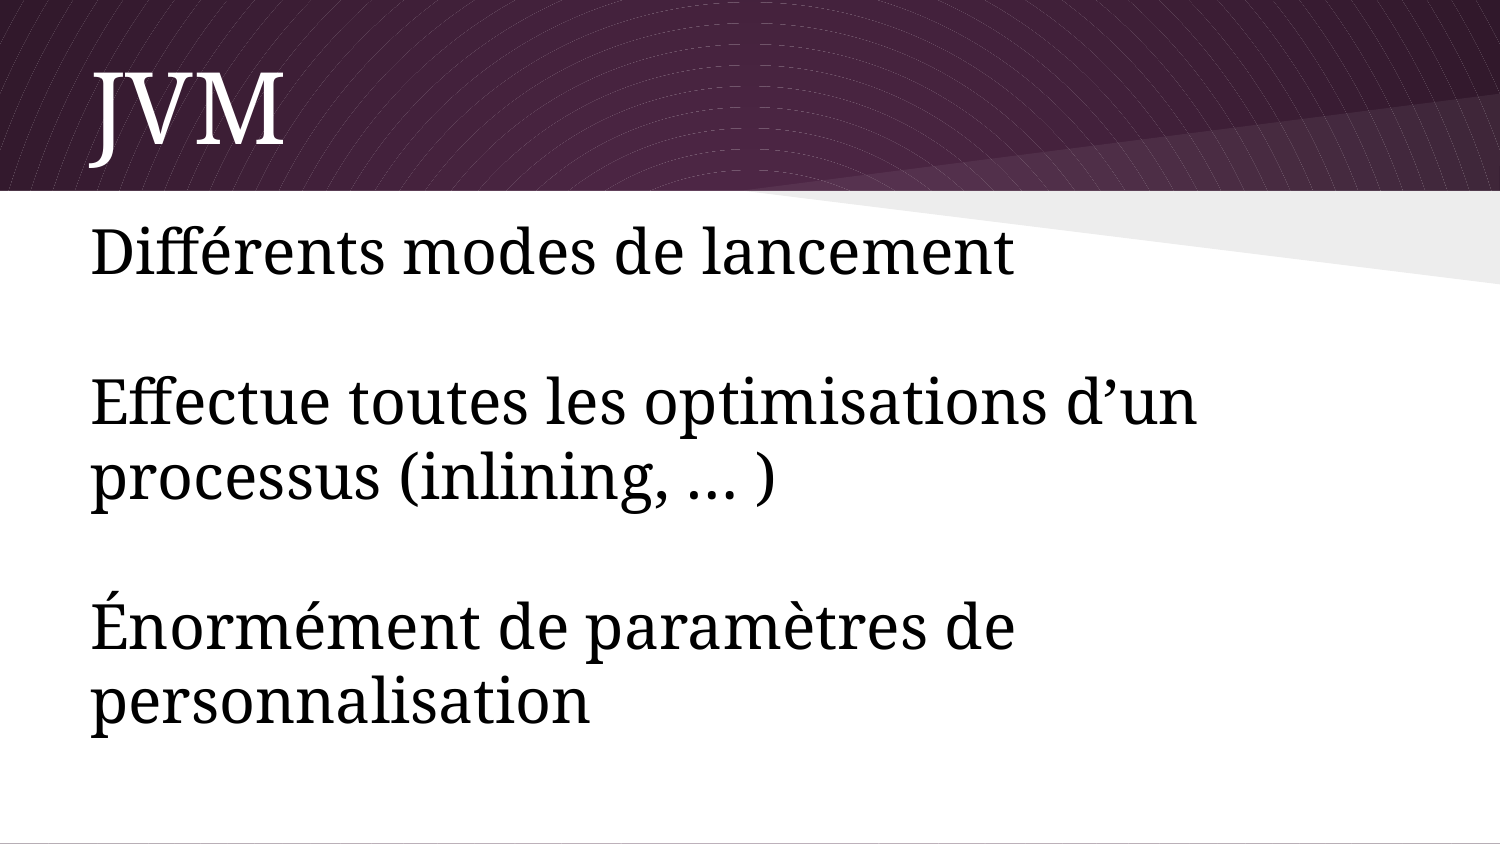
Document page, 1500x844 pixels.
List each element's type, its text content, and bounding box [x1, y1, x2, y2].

title JVM [75, 33, 1425, 175]
list Différents modes de lancement Effectue toutes les optimisations d’un processus (inlining, … ) Énormément de paramètres de personnalisation [75, 196, 1425, 808]
